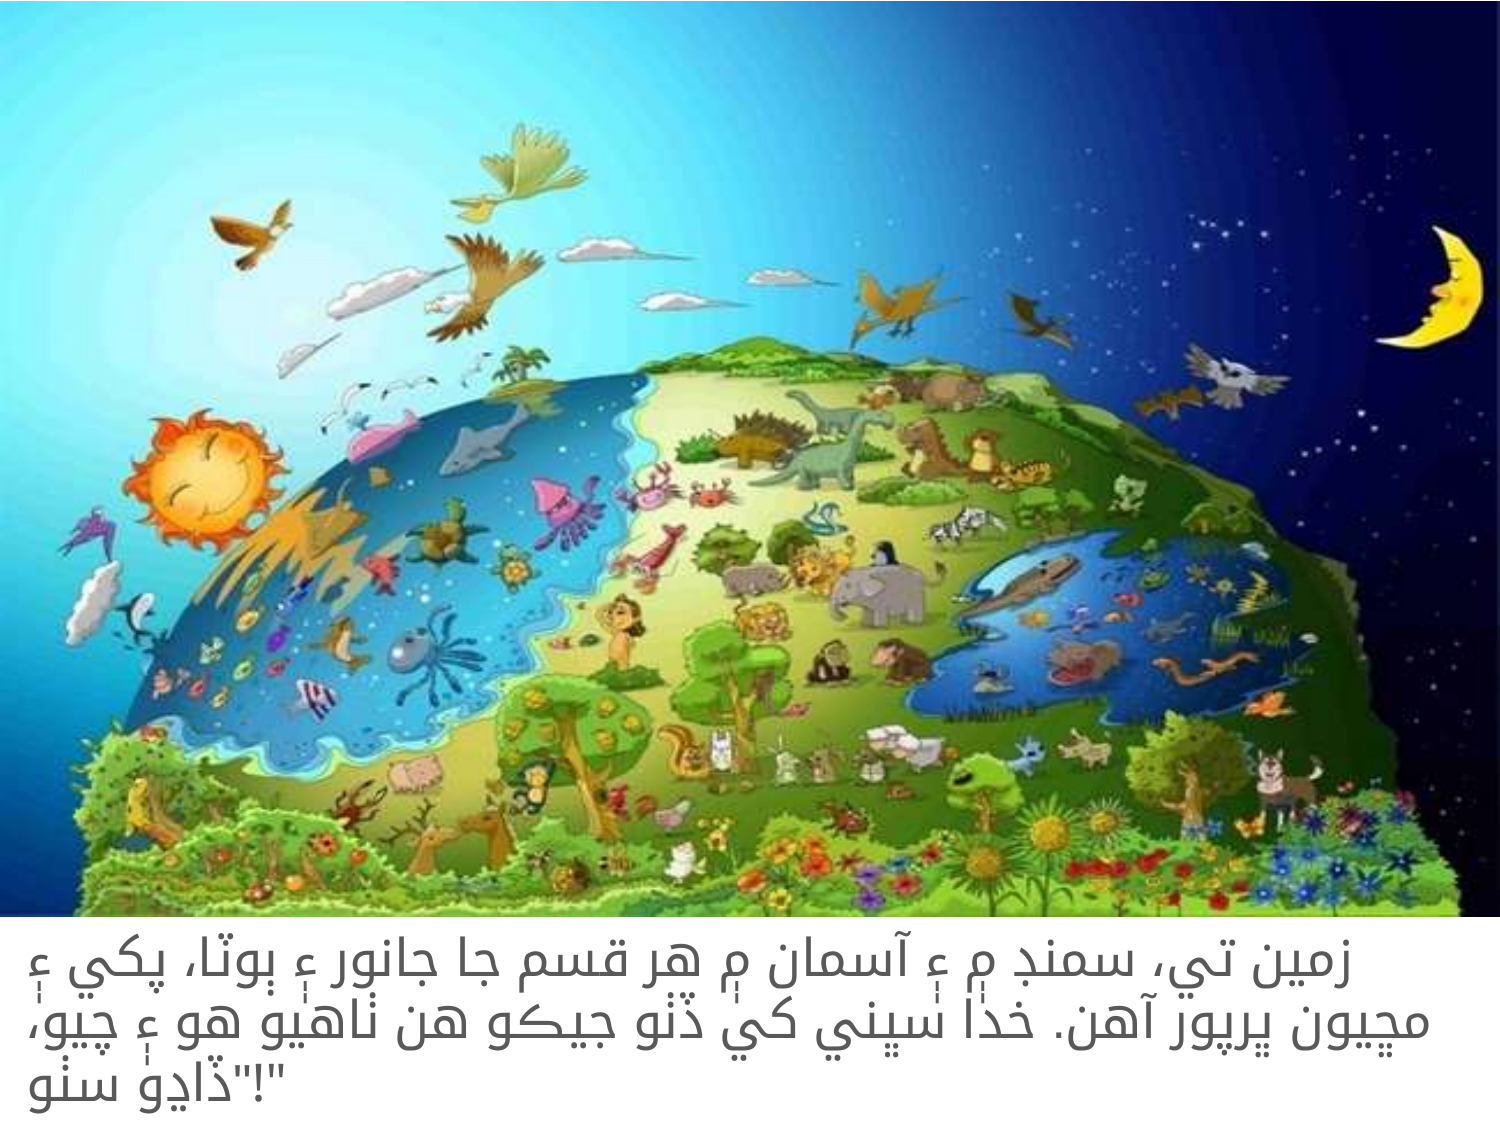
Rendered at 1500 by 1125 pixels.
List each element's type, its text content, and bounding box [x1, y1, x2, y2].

picture [0, 1, 1500, 918]
text_box زمين تي، سمنڊ ۾ ۽ آسمان ۾ هر قسم جا جانور ۽ ٻوٽا، پکي ۽ مڇيون ڀرپور آهن. خدا سڀني کي ڏٺو جيڪو هن ٺاهيو هو ۽ چيو، "ڏاڍو سٺو!" [11, 924, 1498, 1119]
